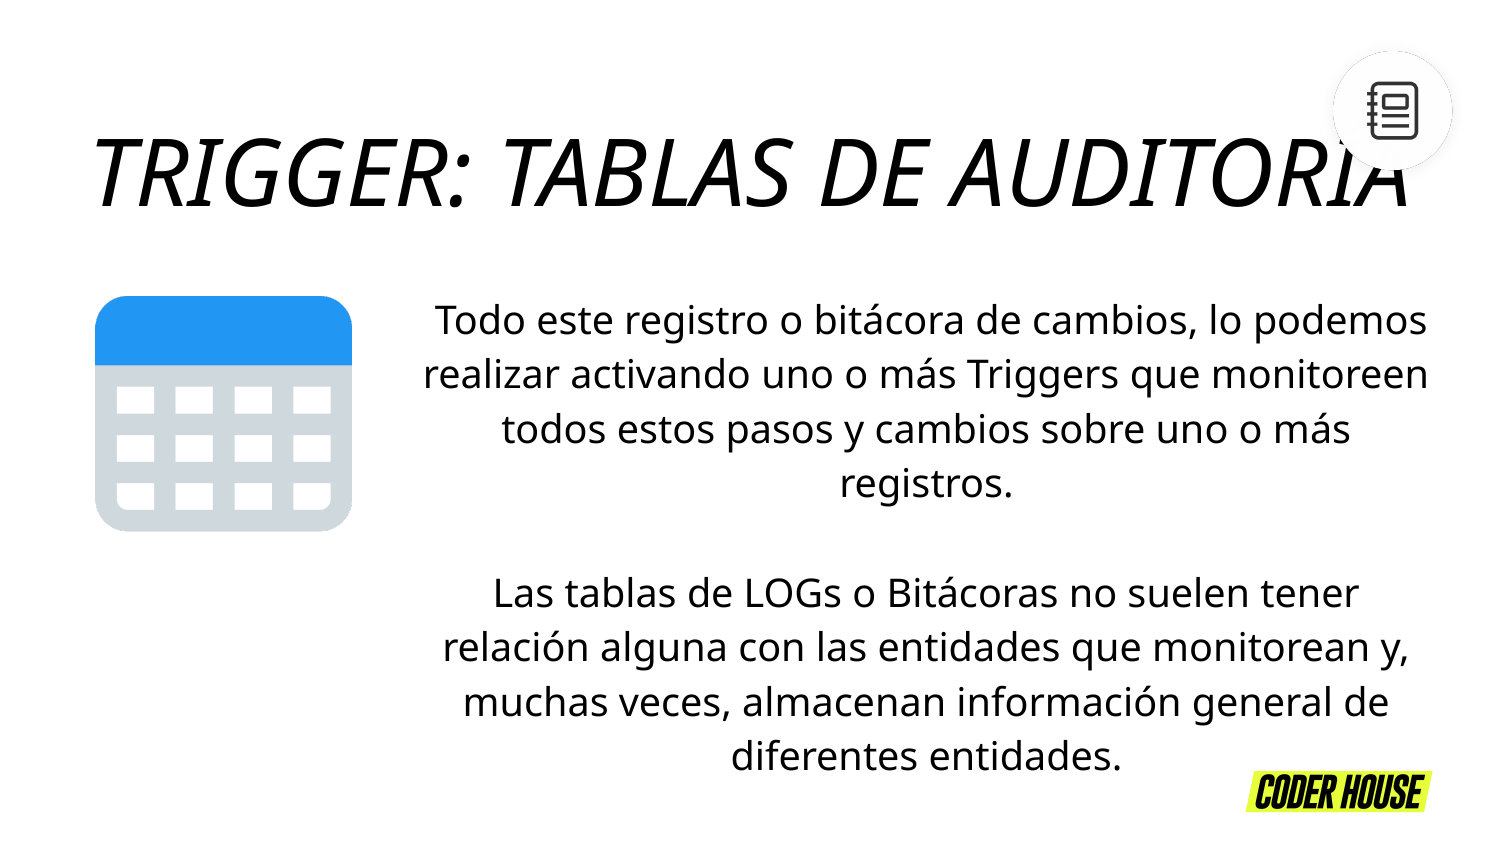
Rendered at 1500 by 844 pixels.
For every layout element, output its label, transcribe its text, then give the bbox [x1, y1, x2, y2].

picture [1241, 764, 1437, 819]
picture [95, 284, 352, 542]
picture [1318, 36, 1467, 185]
text_box Todo este registro o bitácora de cambios, lo podemos realizar activando uno o más Triggers que monitoreen todos estos pasos y cambios sobre uno o más registros. Las tablas de LOGs o Bitácoras no suelen tener relación alguna con las entidades que monitorean y, muchas veces, almacenan información general de diferentes entidades. [404, 272, 1449, 690]
text_box TRIGGER: TABLAS DE AUDITORÍA [0, 97, 1500, 261]
